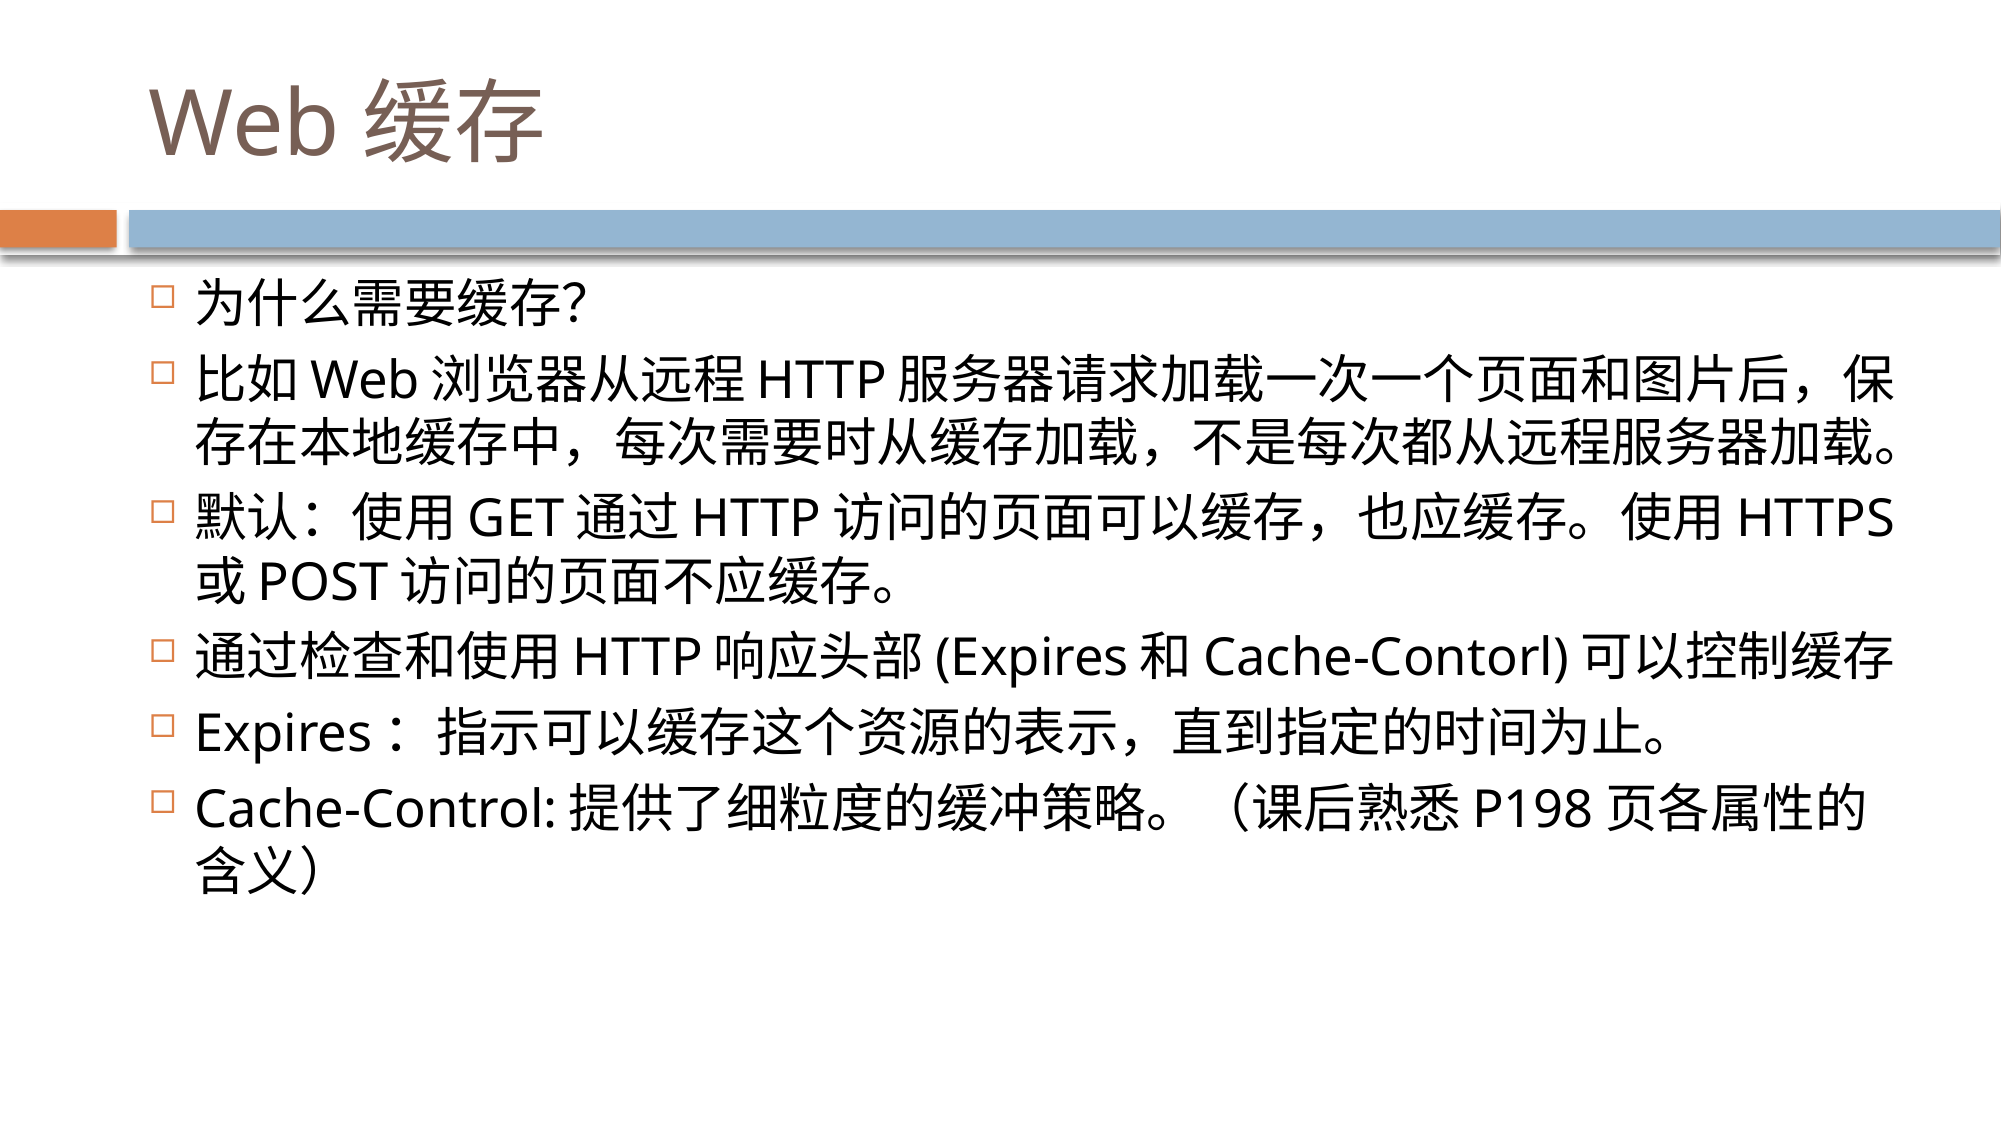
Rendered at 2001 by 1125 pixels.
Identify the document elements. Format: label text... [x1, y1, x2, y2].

title Web缓存 [133, 37, 1918, 200]
list 为什么需要缓存？ 比如Web浏览器从远程HTTP服务器请求加载一次一个页面和图片后，保存在本地缓存中，每次需要时从缓存加载，不是每次都从远程服务器加载。 默认：使用GET通过HTTP访问的页面可以缓存，也应缓存。使用HTTPS或POST访问的页面不应缓存。 通过检查和使用HTTP响应头部(Expires和Cache-Contorl)可以控制缓存 Expires：指示可以缓存这个资源的表示，直到指定的时间为止。 Cache-Control:提供了细粒度的缓冲策略。（课后熟悉P198页各属性的含义） [133, 262, 1918, 1000]
